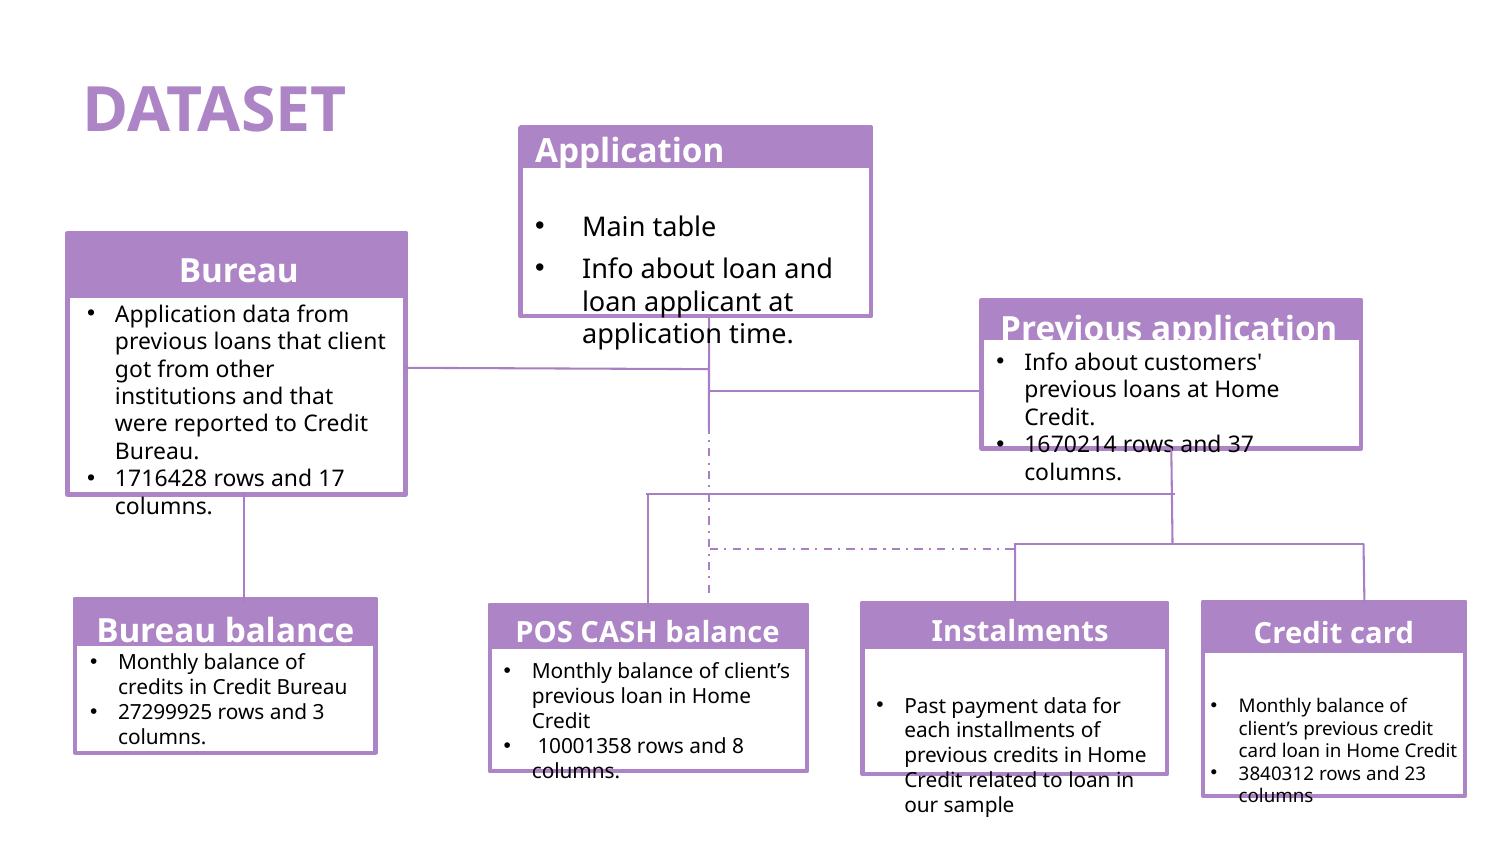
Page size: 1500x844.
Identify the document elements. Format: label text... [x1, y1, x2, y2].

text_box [520, 121, 885, 320]
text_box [981, 299, 1362, 449]
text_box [861, 602, 1180, 777]
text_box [67, 232, 406, 503]
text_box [488, 604, 808, 772]
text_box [75, 598, 376, 759]
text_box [1195, 601, 1473, 804]
text_box DATASET [67, 16, 520, 129]
